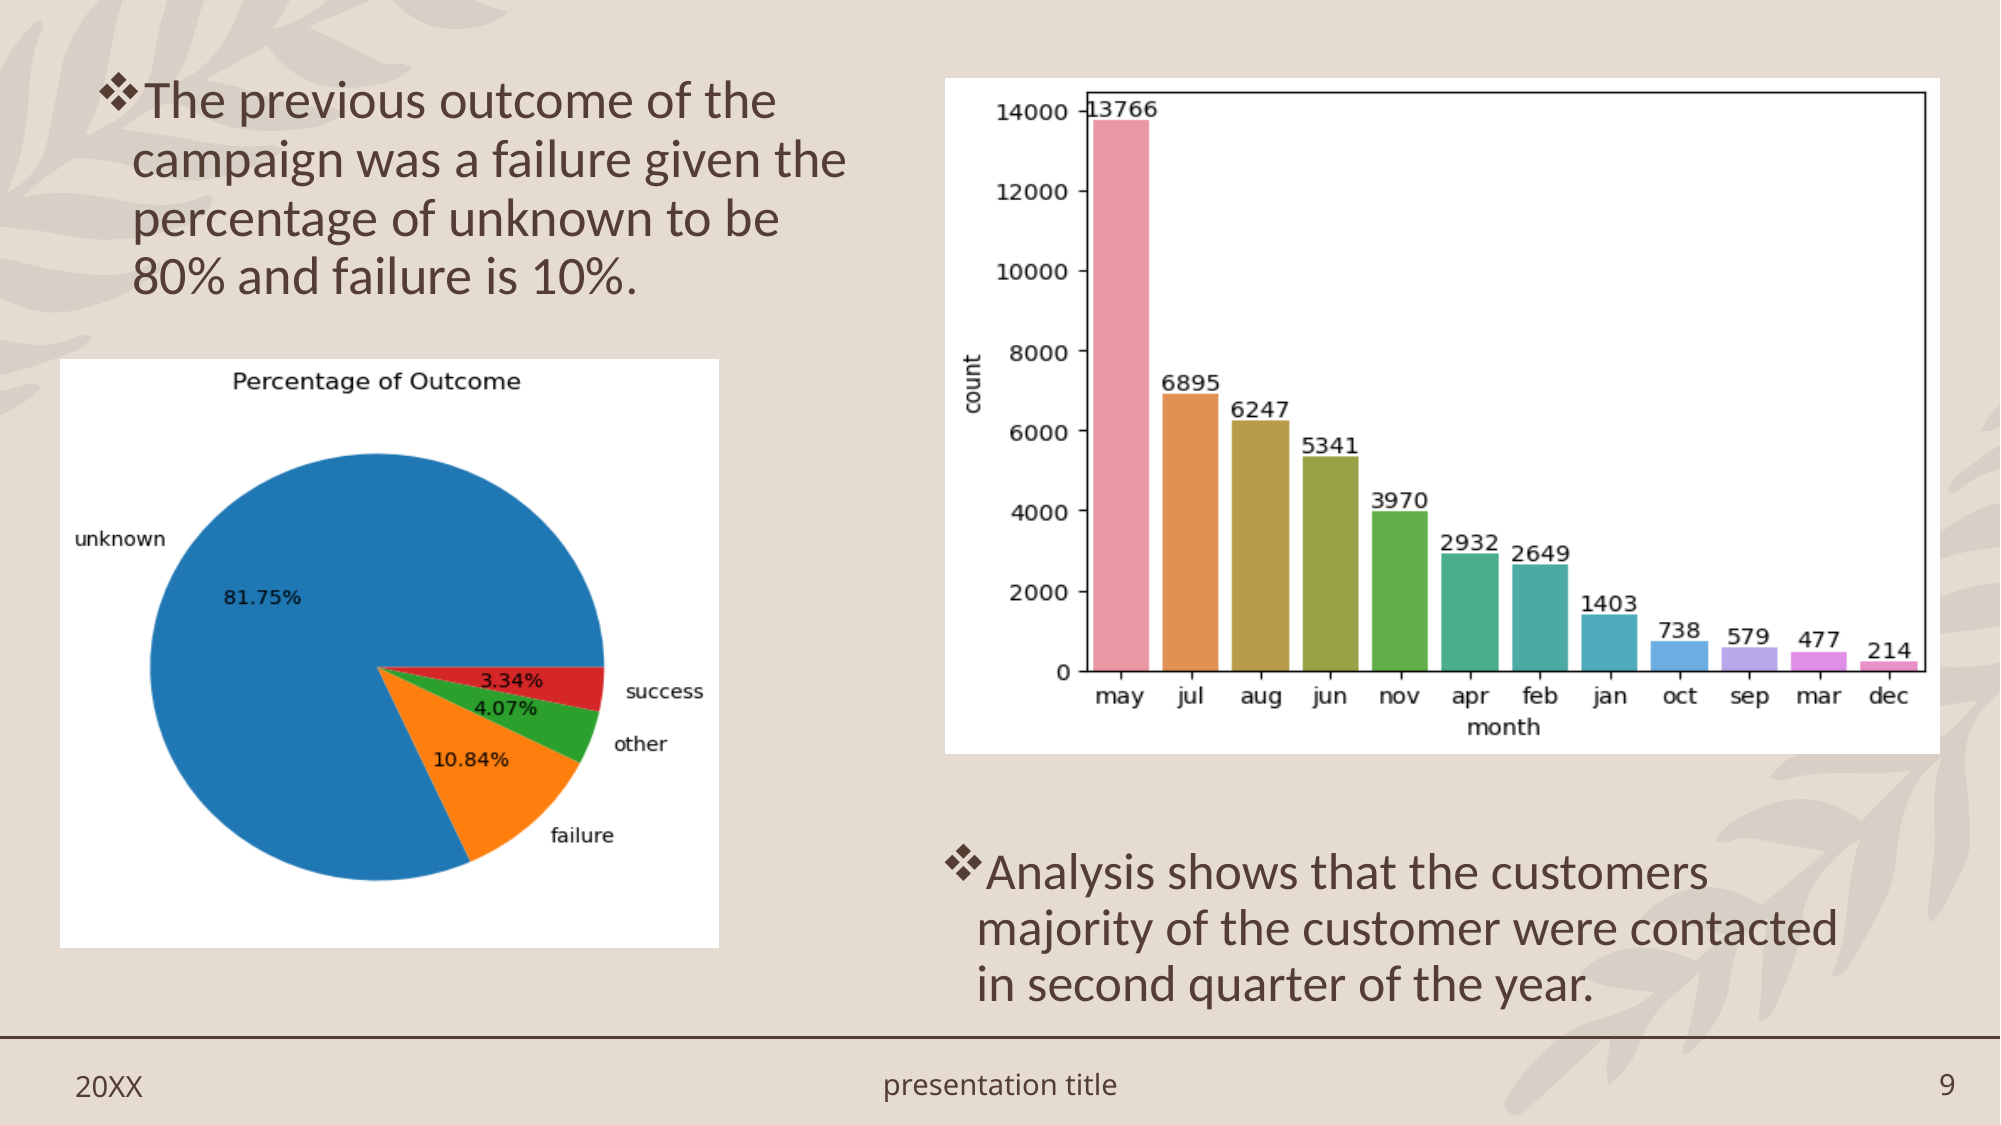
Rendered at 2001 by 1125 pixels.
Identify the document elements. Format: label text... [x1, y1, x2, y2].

slide_number 20XX [60, 1060, 222, 1112]
list The previous outcome of the campaign was a failure given the percentage of unknown to be 80% and failure is 10%. [79, 64, 902, 360]
footer presentation title [718, 1060, 1283, 1112]
picture [945, 78, 1940, 754]
slide_number 9 [1808, 1060, 1971, 1112]
picture [59, 359, 719, 948]
text_box Analysis shows that the customers majority of the customer were contacted in second quarter of the year. [925, 836, 1890, 1021]
